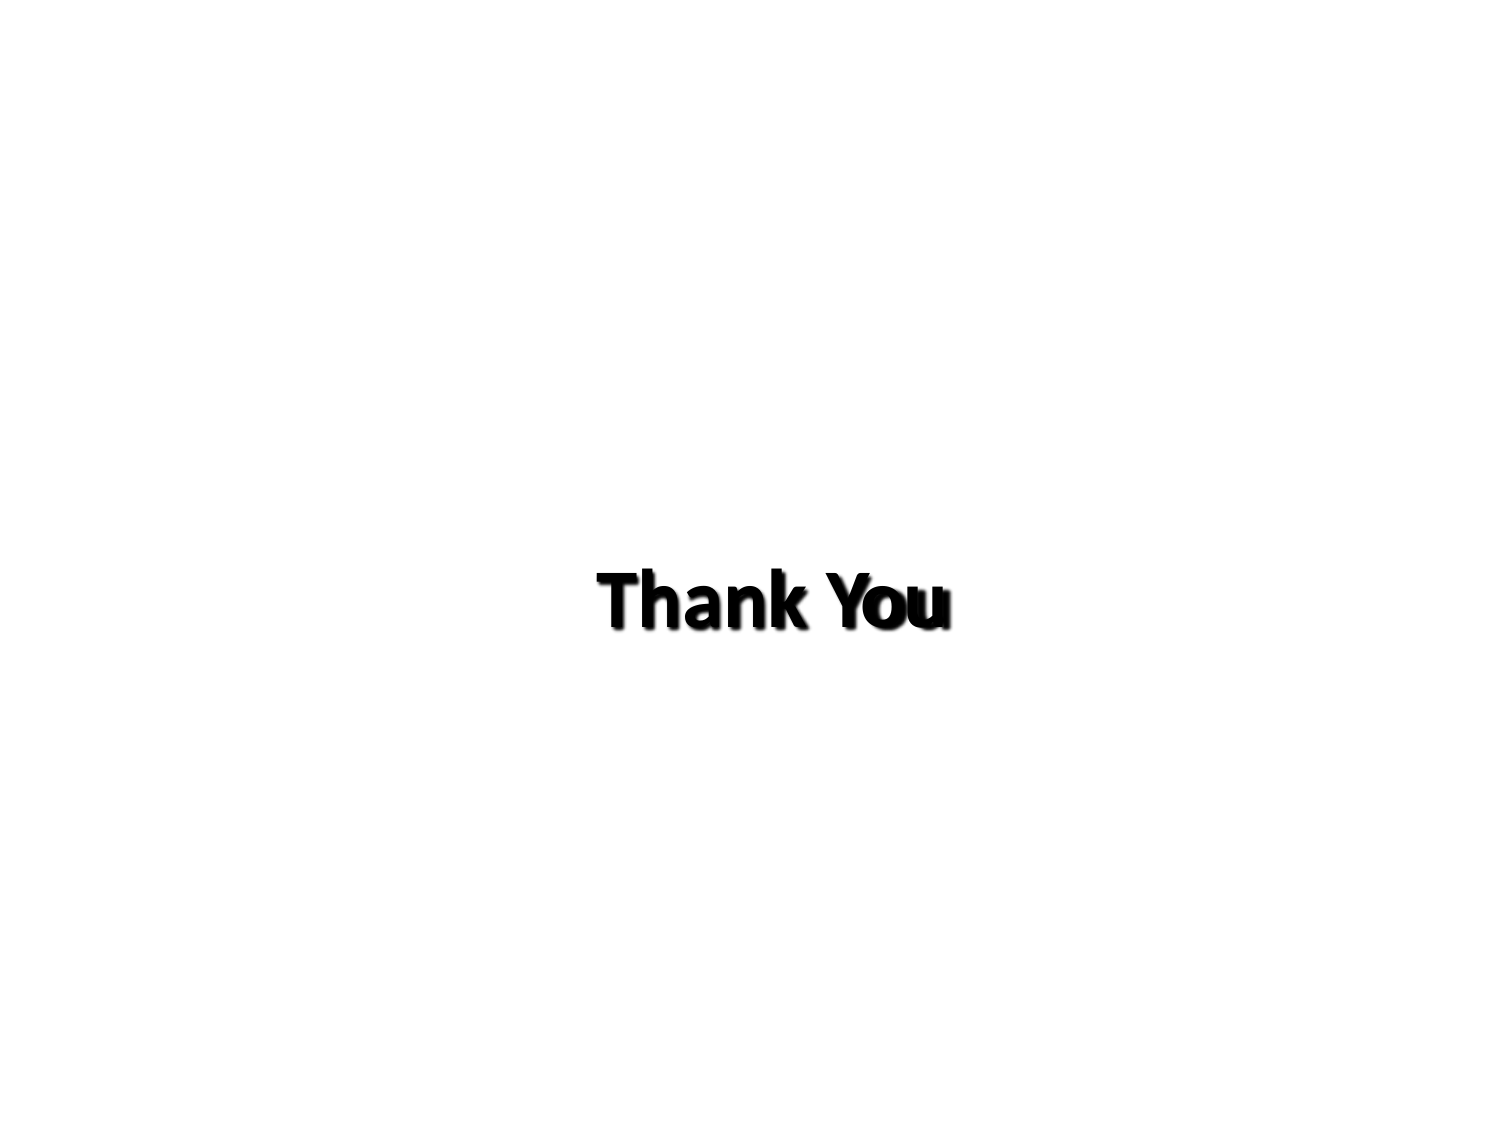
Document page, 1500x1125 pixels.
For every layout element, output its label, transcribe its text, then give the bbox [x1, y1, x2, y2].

title Thank You [544, 541, 956, 732]
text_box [595, 522, 1010, 706]
